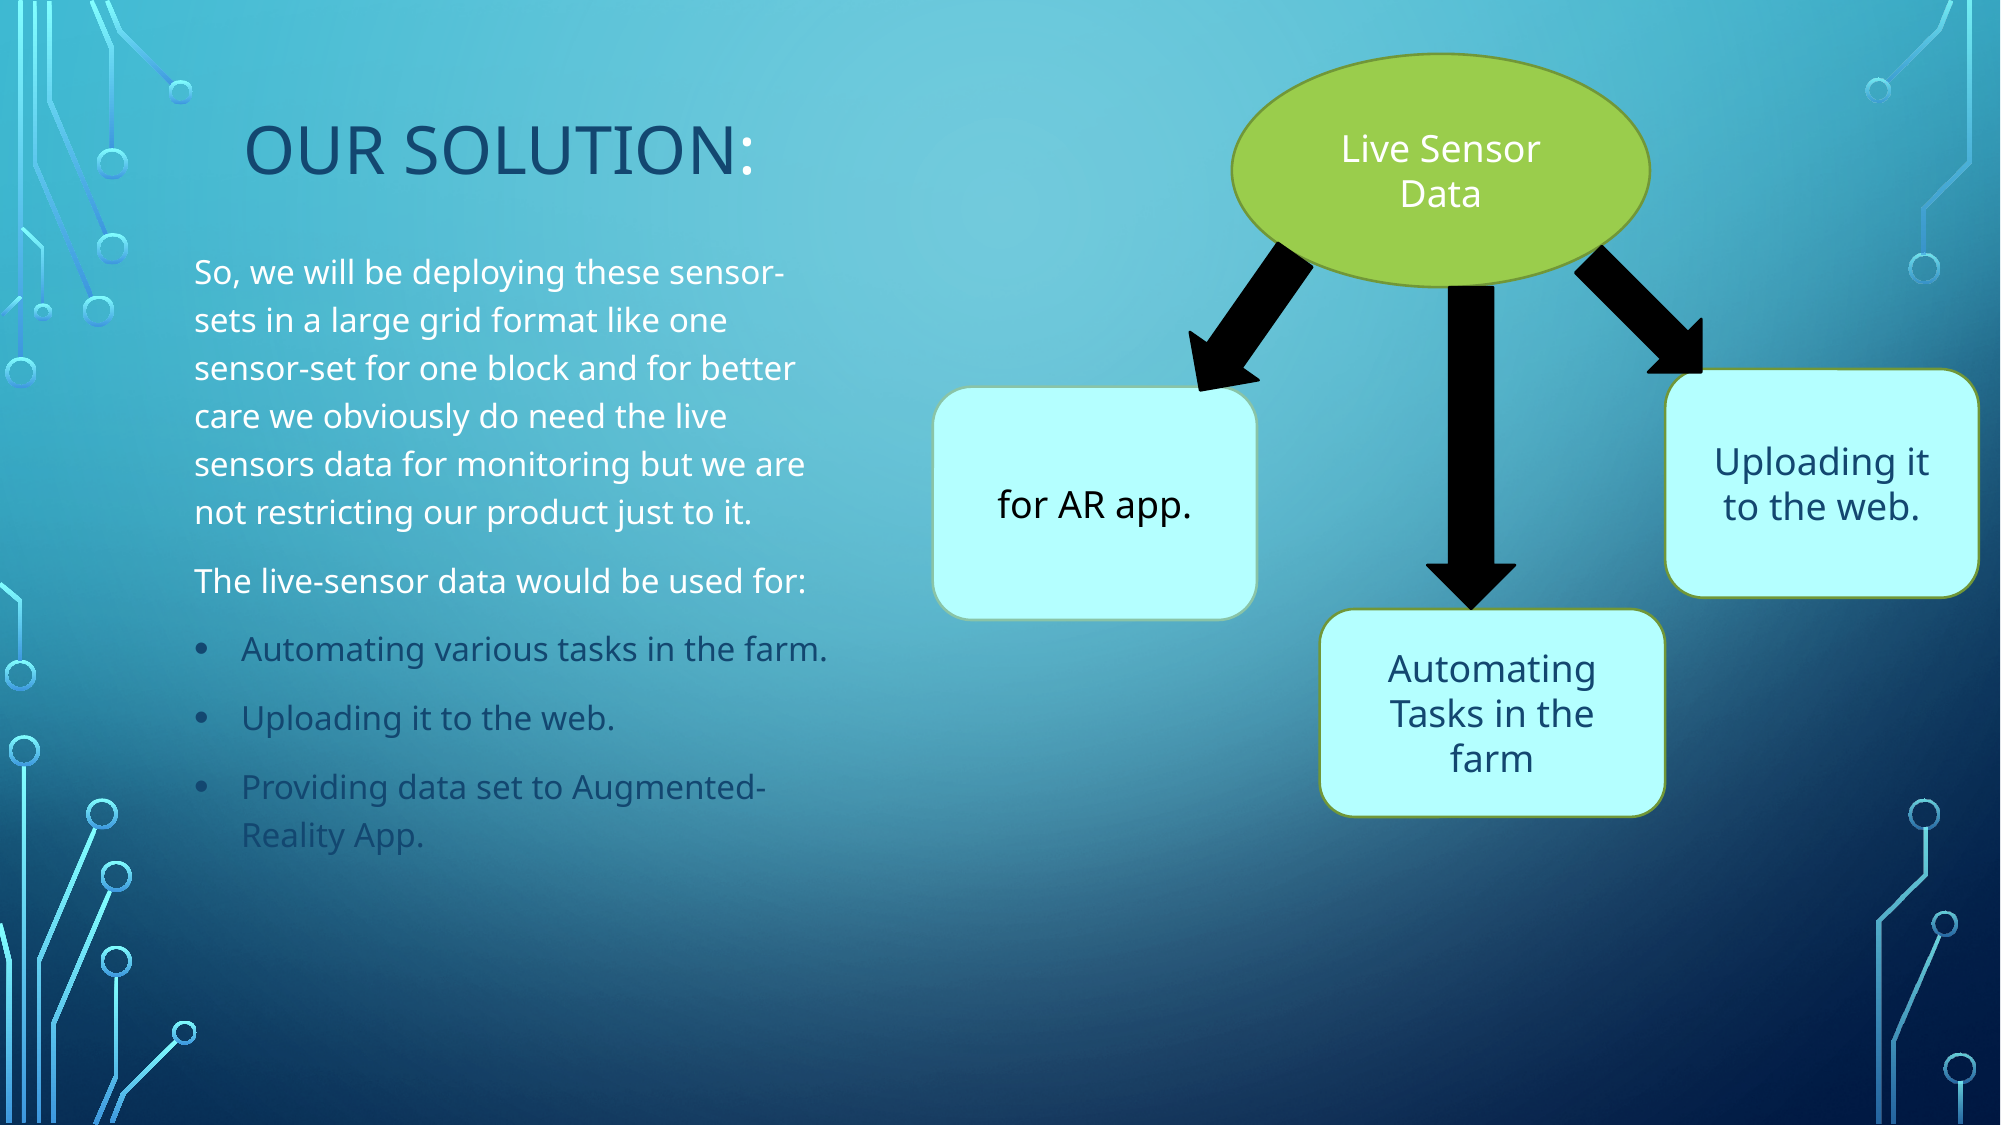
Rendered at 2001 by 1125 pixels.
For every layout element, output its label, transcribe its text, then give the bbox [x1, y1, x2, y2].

title Our Solution: [228, 78, 1203, 198]
text_box [1574, 245, 1703, 374]
text_box Live Sensor Data [1230, 52, 1652, 289]
text_box Uploading it to the web. [1663, 367, 1981, 600]
text_box Automating Tasks in the farm [1318, 607, 1667, 819]
text_box [1425, 285, 1517, 610]
list So, we will be deploying these sensor-sets in a large grid format like one sensor-set for one block and for better care we obviously do need the live sensors data for monitoring but we are not restricting our product just to it. The live-sensor data would be used for: Automating various tasks in the farm. Uploading it to the web. Providing data set to Augmented-Reality App. [179, 236, 847, 817]
text_box for AR app. [931, 385, 1259, 622]
text_box [1188, 241, 1314, 392]
